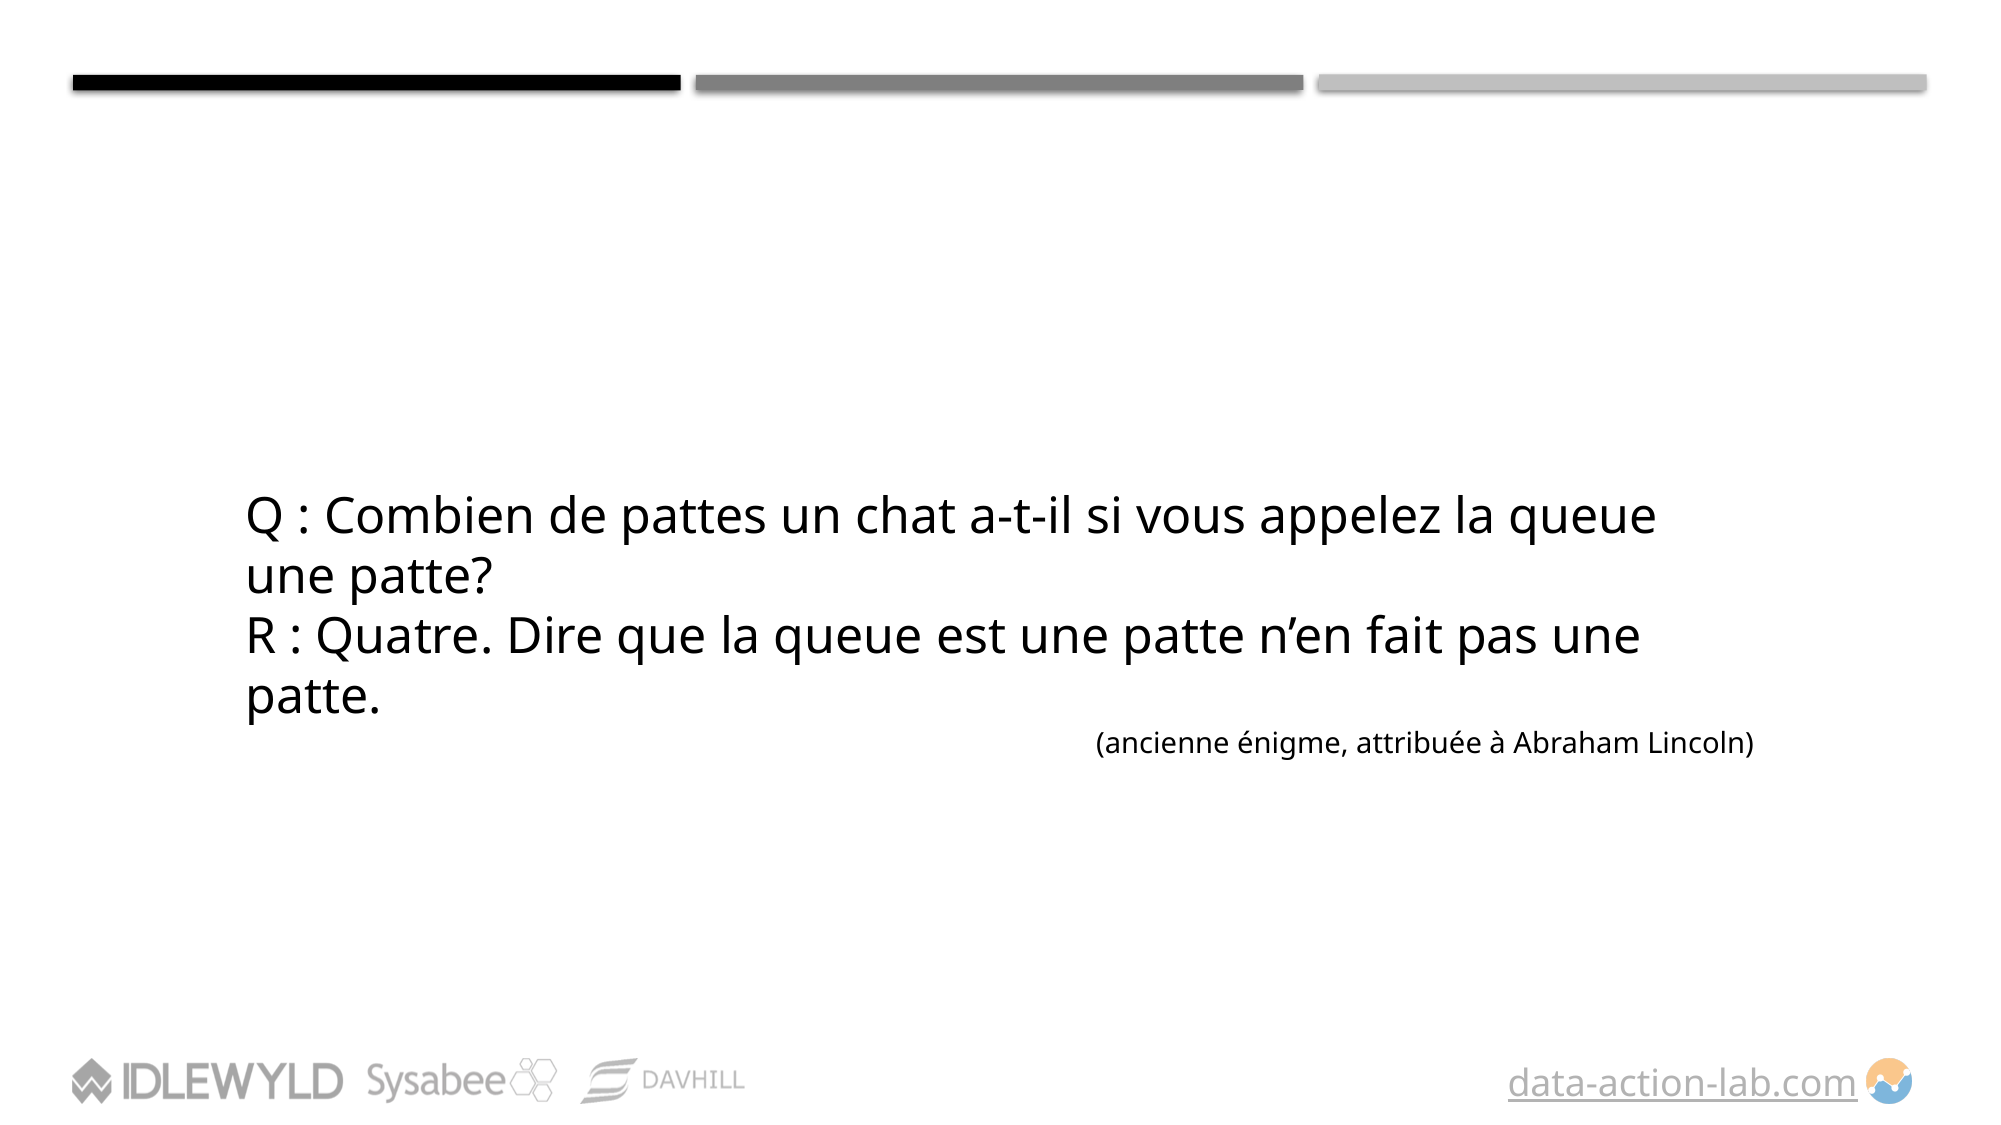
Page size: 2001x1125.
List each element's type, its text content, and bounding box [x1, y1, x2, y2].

text_box Q : Combien de pattes un chat a-t-il si vous appelez la queue une patte? R : Quatre. Dire que la queue est une patte n’en fait pas une patte. (ancienne énigme, attribuée à Abraham Lincoln) [230, 476, 1770, 767]
picture [72, 1058, 745, 1104]
